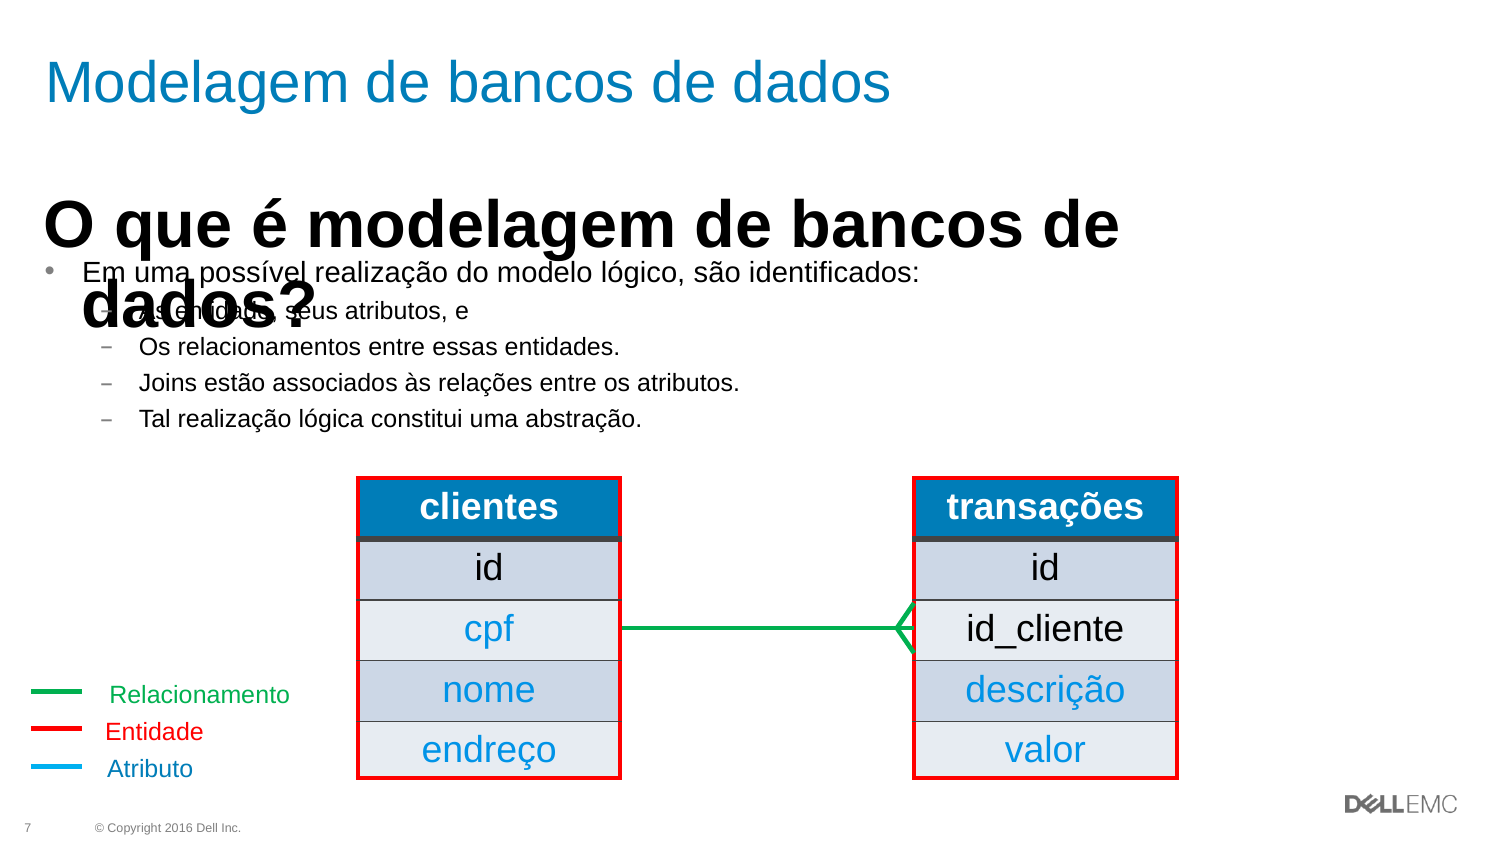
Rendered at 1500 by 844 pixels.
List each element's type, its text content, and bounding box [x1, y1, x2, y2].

table_cell id_cliente [916, 601, 1175, 660]
table_cell id [360, 542, 618, 599]
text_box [30, 670, 317, 792]
table_cell nome [360, 661, 618, 721]
table_cell endreço [360, 722, 618, 776]
table_header clientes [360, 480, 618, 536]
table_cell descrição [916, 661, 1175, 721]
subtitle O que é modelagem de bancos de dados? [43, 173, 1350, 225]
table_cell id [916, 542, 1175, 599]
title Modelagem de bancos de dados [45, 44, 1350, 150]
table_cell valor [916, 722, 1175, 776]
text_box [621, 602, 915, 654]
picture [1345, 793, 1457, 814]
table_header transações [916, 480, 1175, 536]
list Em uma possível realização do modelo lógico, são identificados: As entidade, seus atributos, e Os relacionamentos entre essas entidades. Joins estão associados às relações entre os atributos. Tal realização lógica constitui uma abstração. [44, 252, 1350, 734]
table_cell cpf [360, 601, 618, 660]
